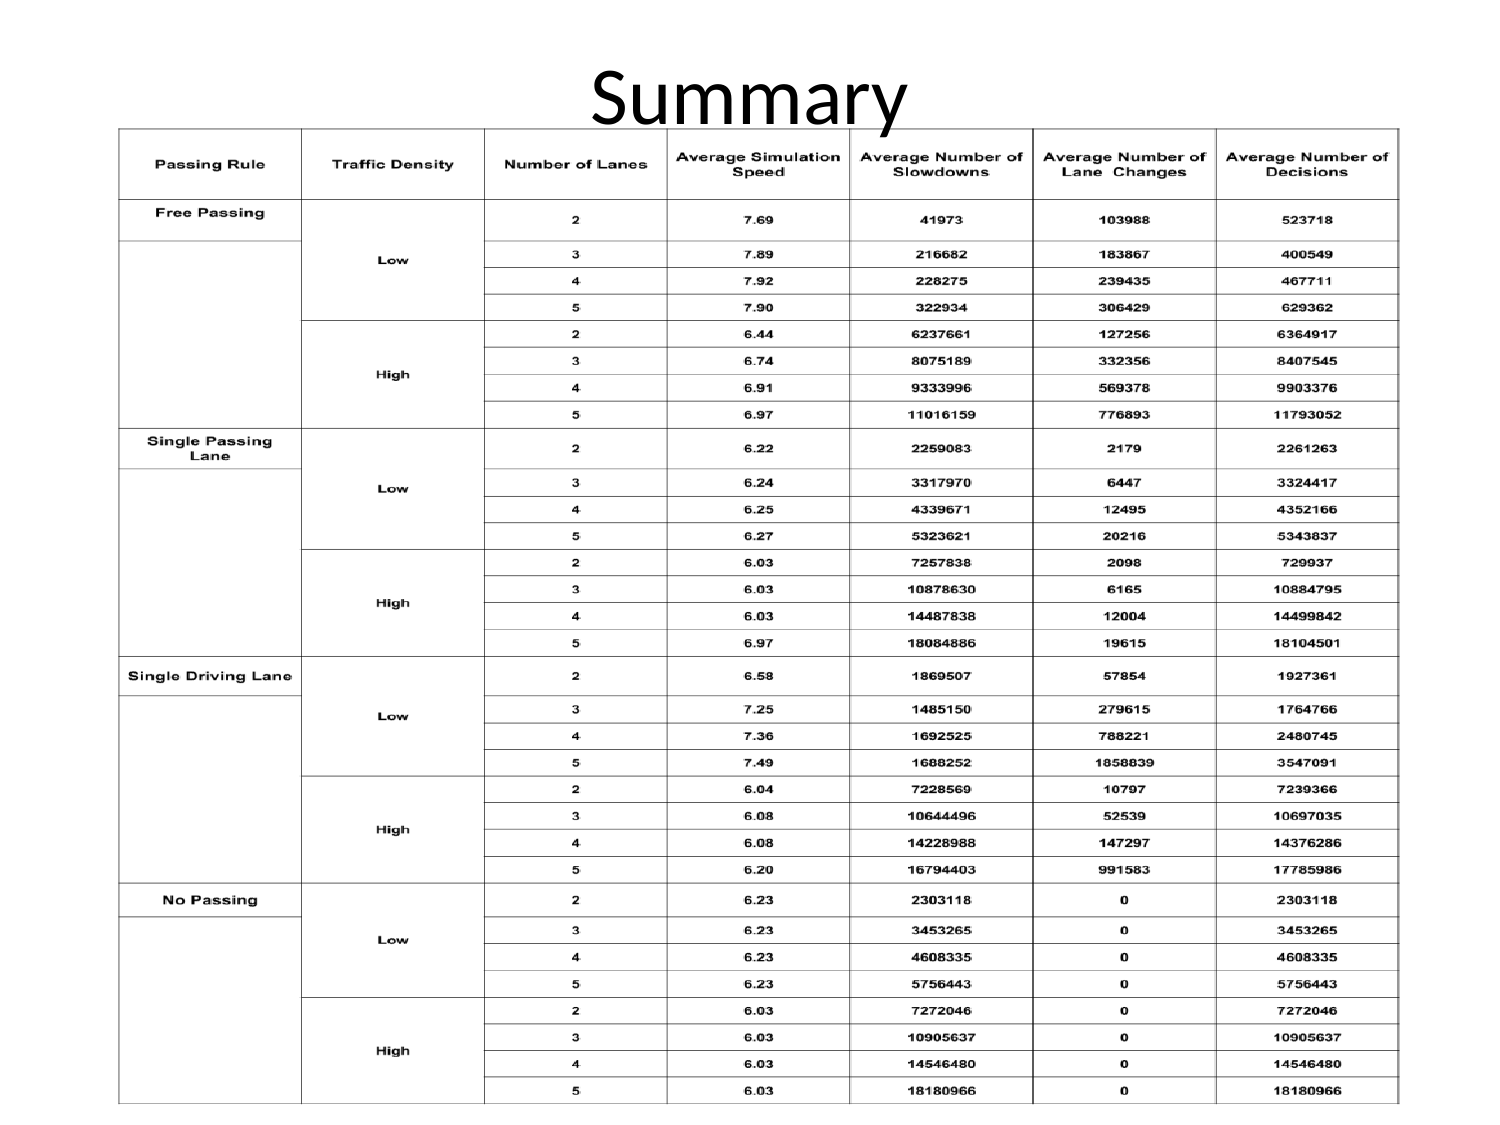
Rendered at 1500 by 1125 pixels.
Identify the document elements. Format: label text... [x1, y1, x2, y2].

title Summary [75, 45, 1425, 138]
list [118, 128, 1408, 1113]
